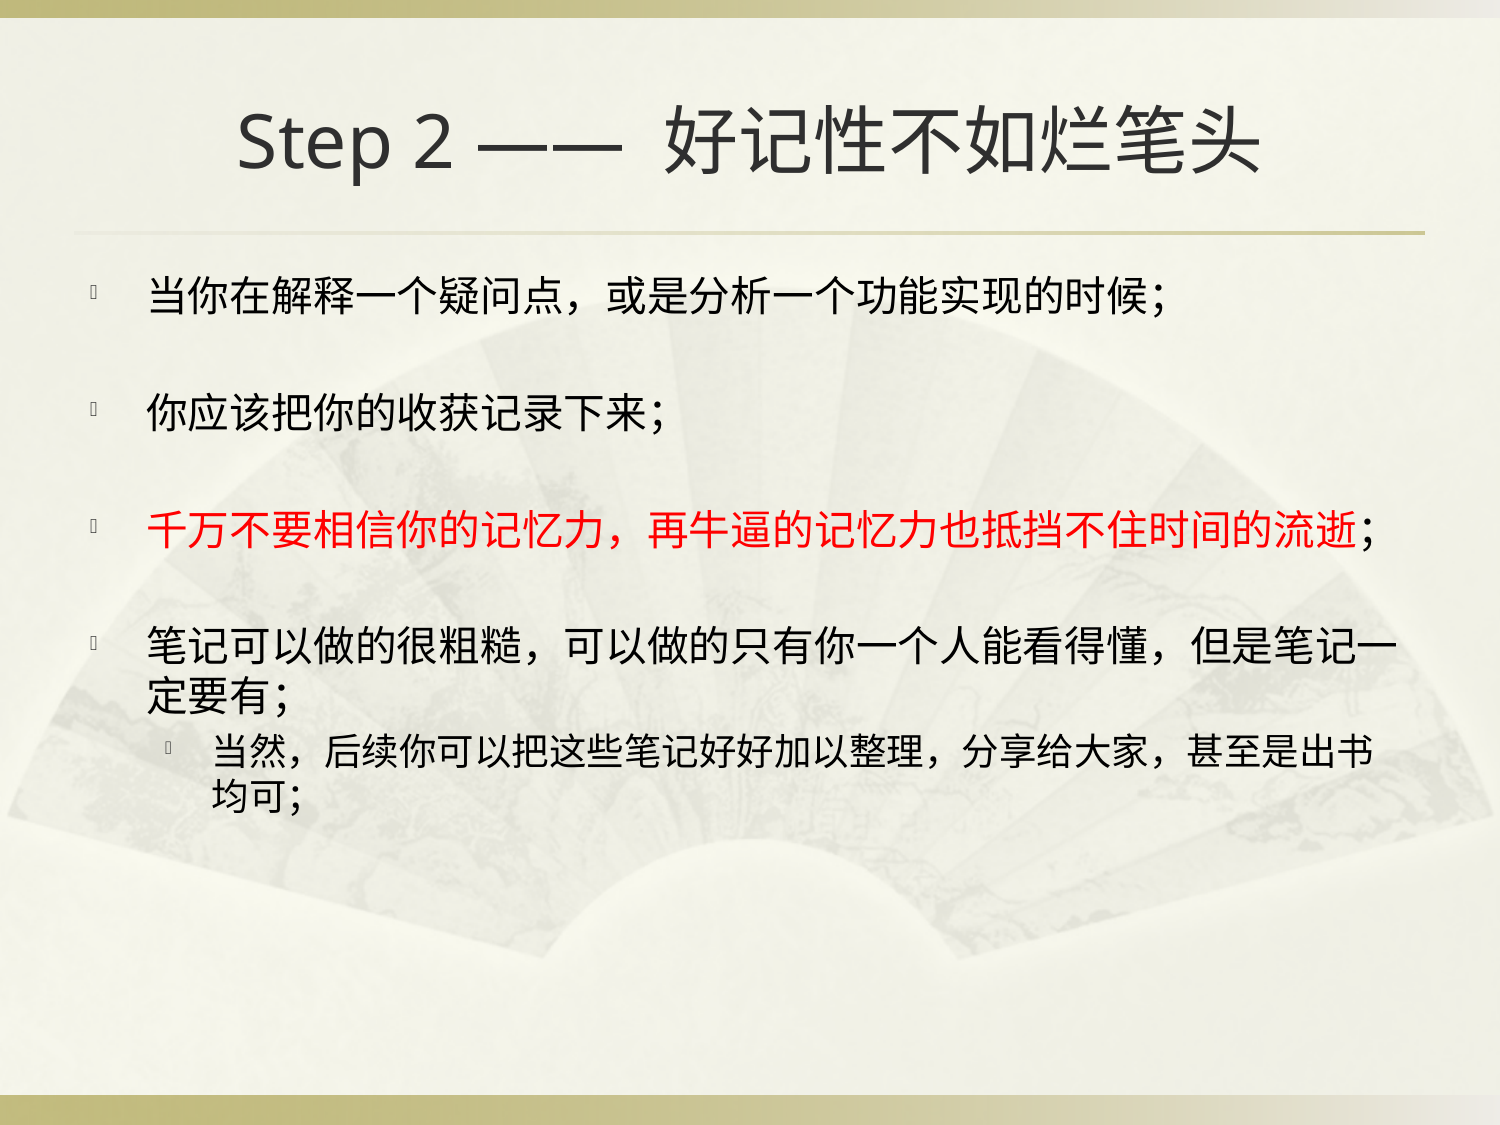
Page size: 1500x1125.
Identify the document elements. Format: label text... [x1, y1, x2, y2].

list 当你在解释一个疑问点，或是分析一个功能实现的时候； 你应该把你的收获记录下来； 千万不要相信你的记忆力，再牛逼的记忆力也抵挡不住时间的流逝； 笔记可以做的很粗糙，可以做的只有你一个人能看得懂，但是笔记一定要有； 当然，后续你可以把这些笔记好好加以整理，分享给大家，甚至是出书均可； [74, 262, 1426, 1032]
title Step 2 —— 好记性不如烂笔头 [74, 44, 1426, 233]
